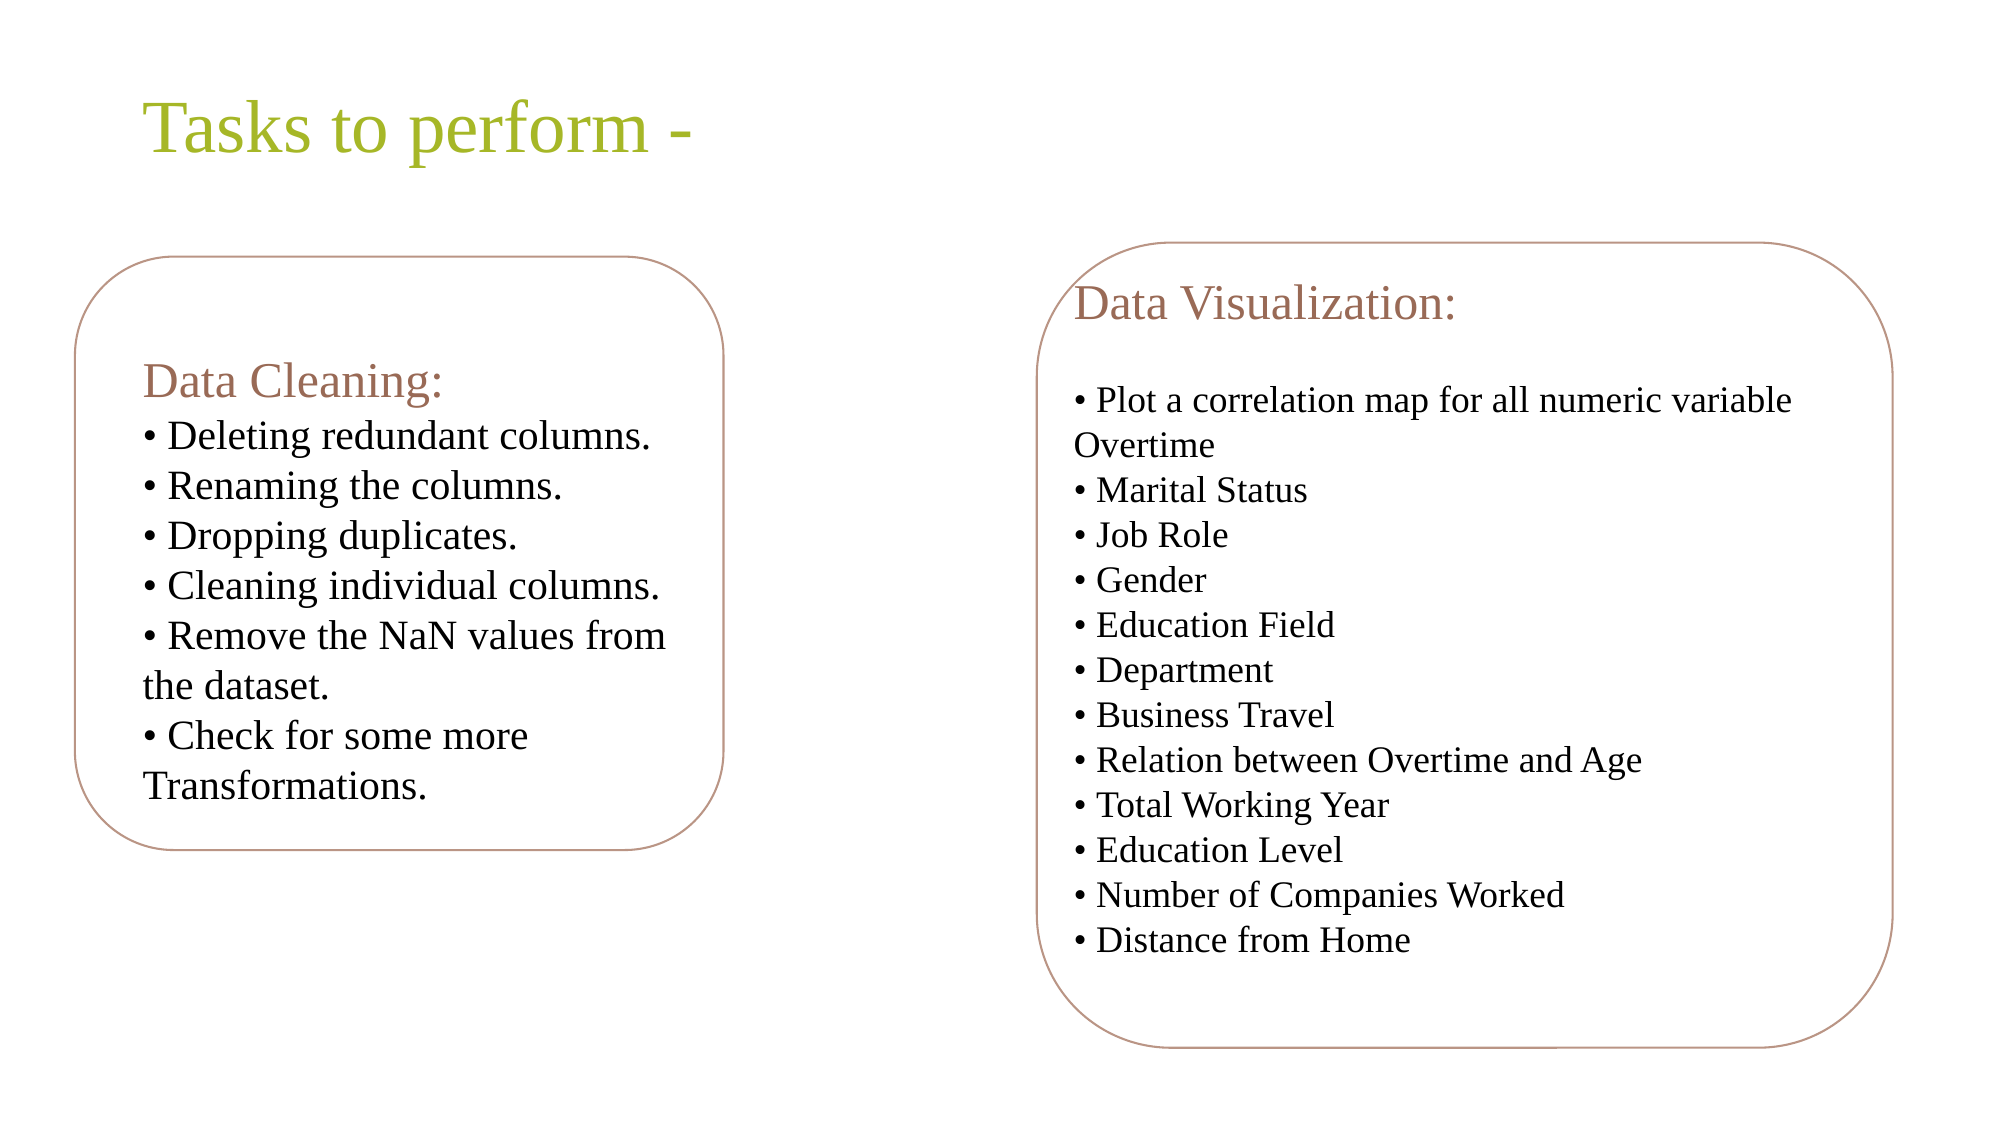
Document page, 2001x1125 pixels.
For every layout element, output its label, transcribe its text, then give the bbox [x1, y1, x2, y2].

text_box [1035, 302, 1058, 988]
text_box [1079, 1013, 1851, 1049]
text_box [1099, 241, 1830, 262]
text_box [73, 267, 127, 840]
text_box Tasks to perform - Data Cleaning: • Deleting redundant columns. • Renaming the columns. • Dropping duplicates. • Cleaning individual columns. • Remove the NaN values from the dataset. • Check for some more Transformations. [127, 70, 722, 861]
text_box Data Visualization: • Plot a correlation map for all numeric variable Overtime • Marital Status • Job Role • Gender • Education Field • Department • Business Travel • Relation between Overtime and Age • Total Working Year • Education Level • Number of Companies Worked • Distance from Home [1058, 262, 1893, 1013]
